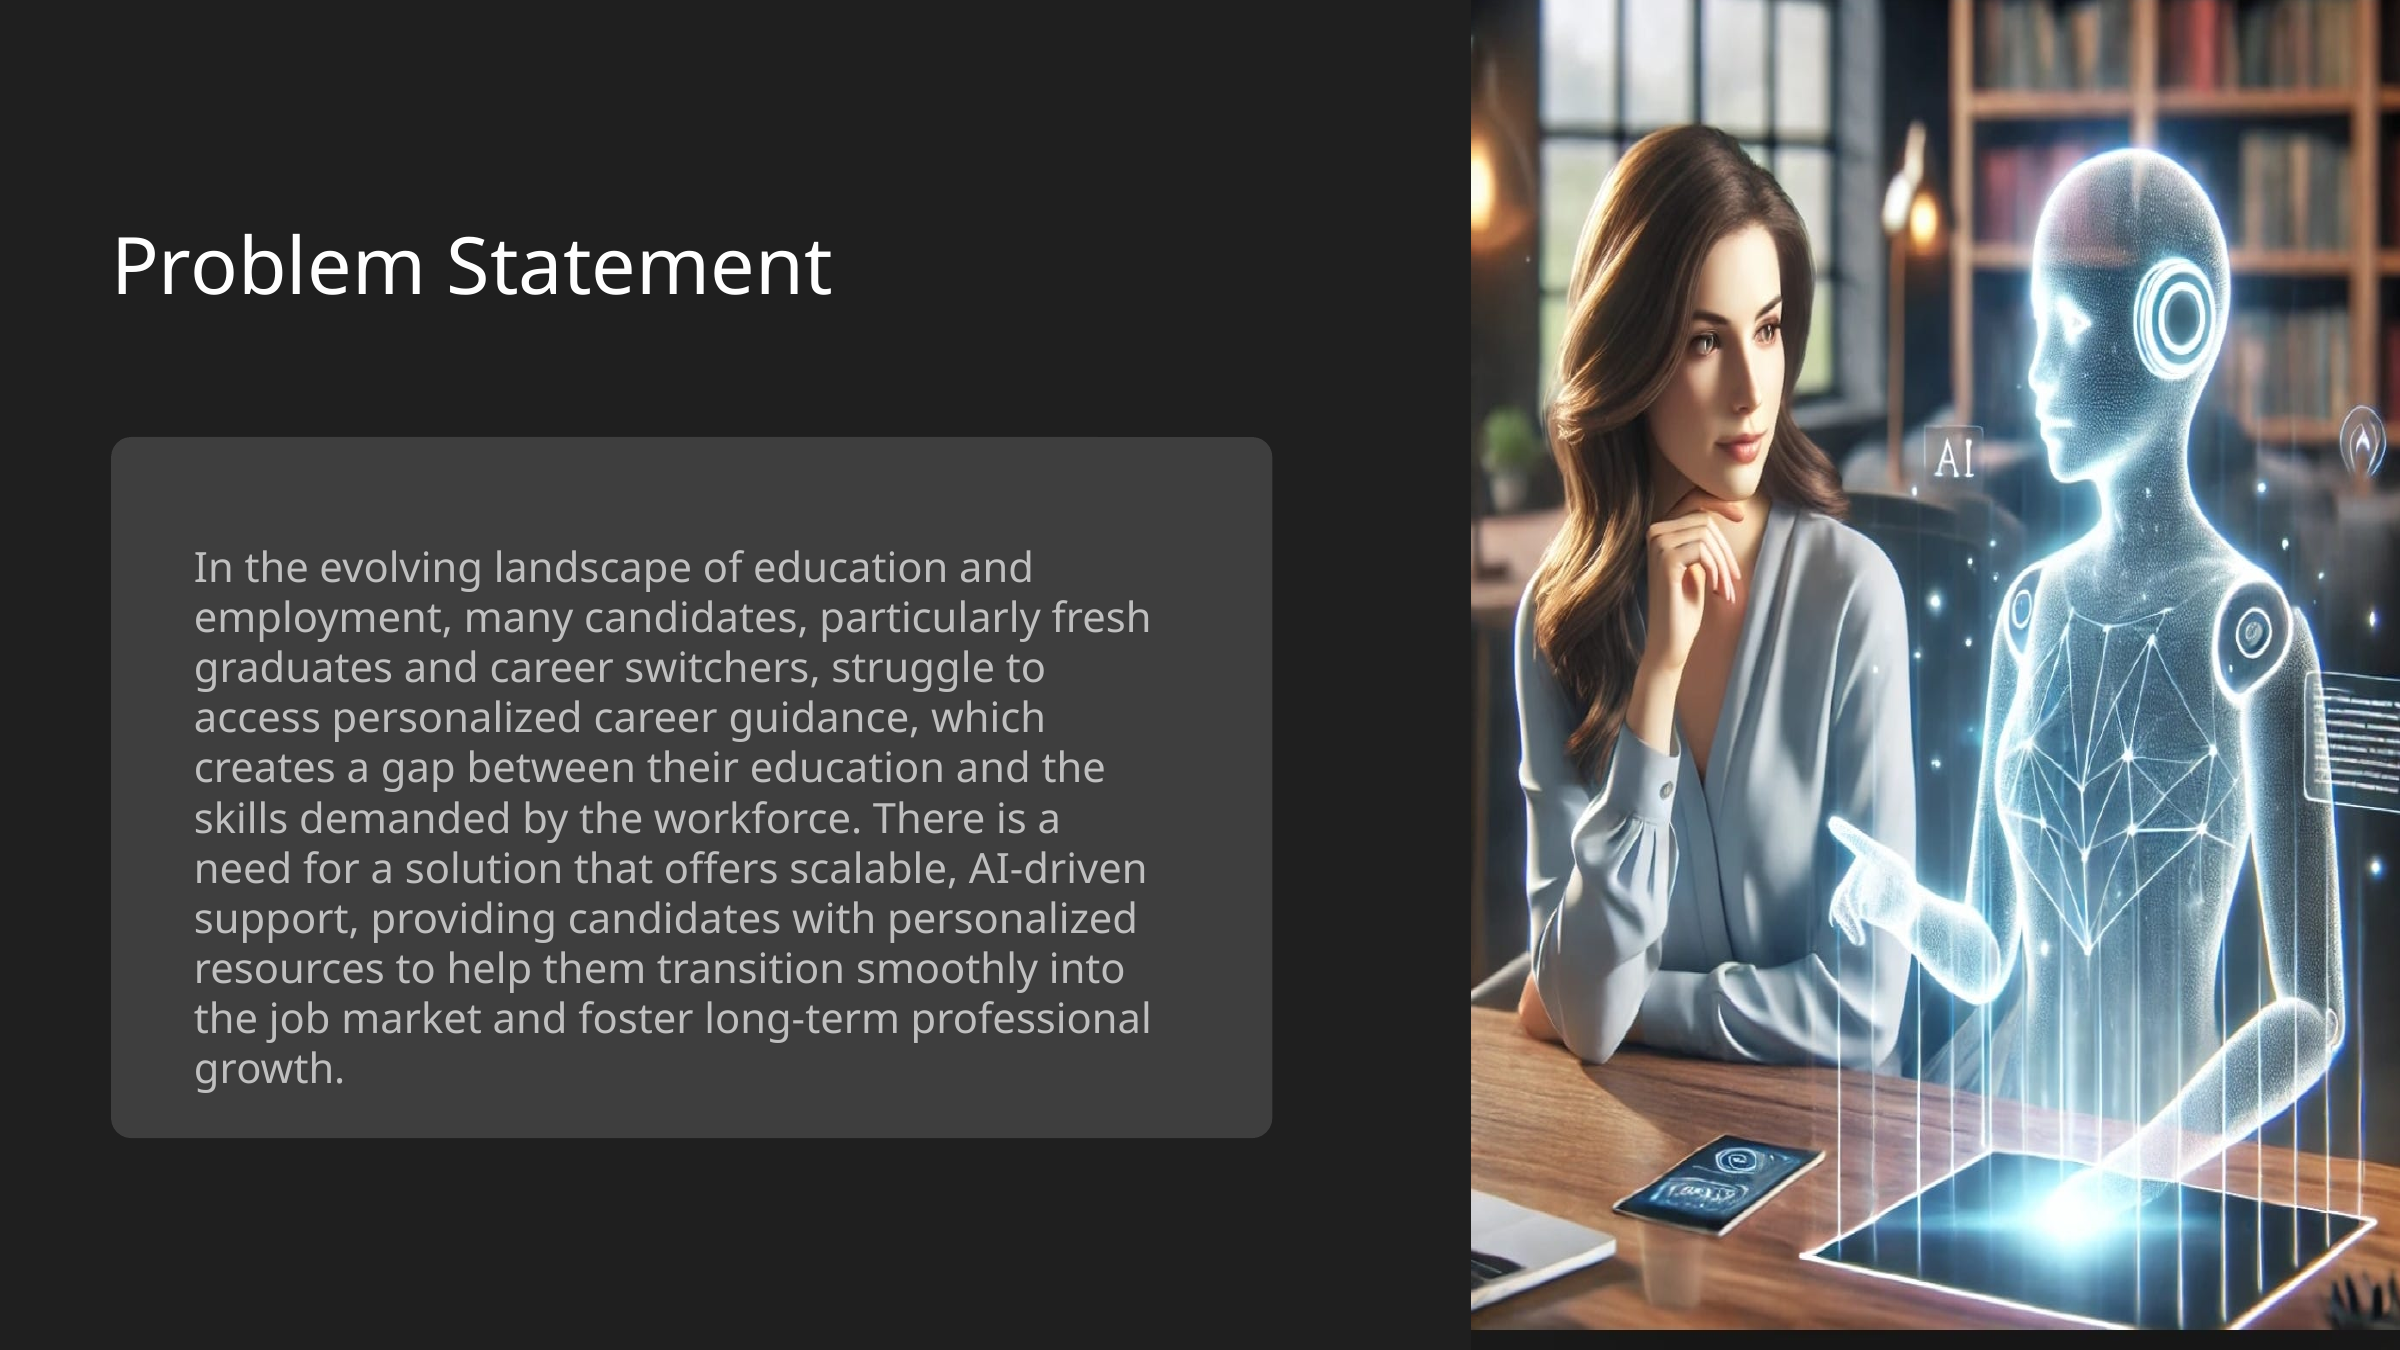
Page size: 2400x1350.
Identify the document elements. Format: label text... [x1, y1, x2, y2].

picture [1471, 0, 2400, 1350]
text_box Problem Statement [111, 211, 1389, 510]
text_box In the evolving landscape of education and employment, many candidates, particularly fresh graduates and career switchers, struggle to access personalized career guidance, which creates a gap between their education and the skills demanded by the workforce. There is a need for a solution that offers scalable, AI-driven support, providing candidates with personalized resources to help them transition smoothly into the job market and foster long-term professional growth. [193, 541, 1169, 643]
text_box [111, 436, 1273, 1139]
